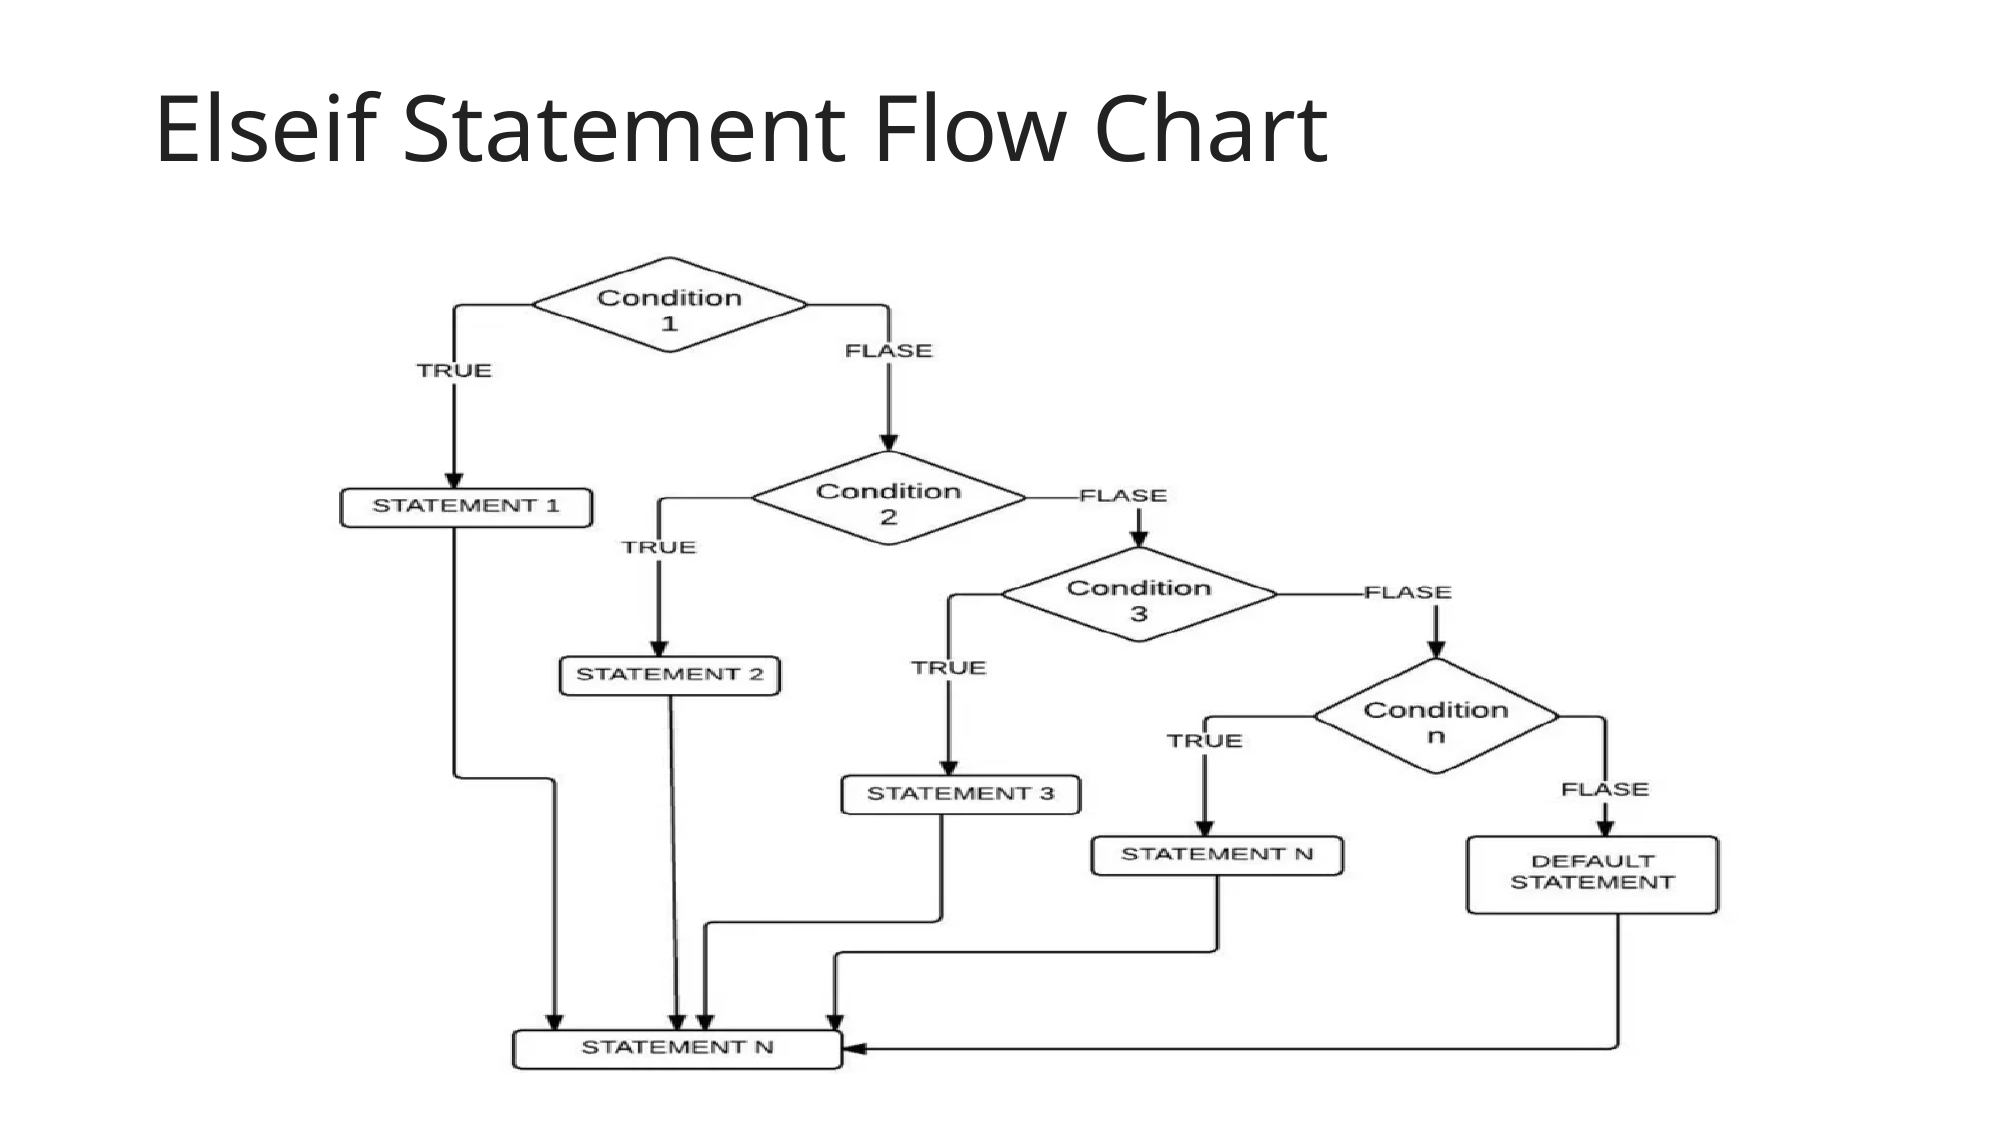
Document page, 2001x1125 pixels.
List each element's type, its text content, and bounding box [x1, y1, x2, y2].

picture [137, 226, 1833, 1085]
title Elseif Statement Flow Chart [137, 59, 1863, 203]
